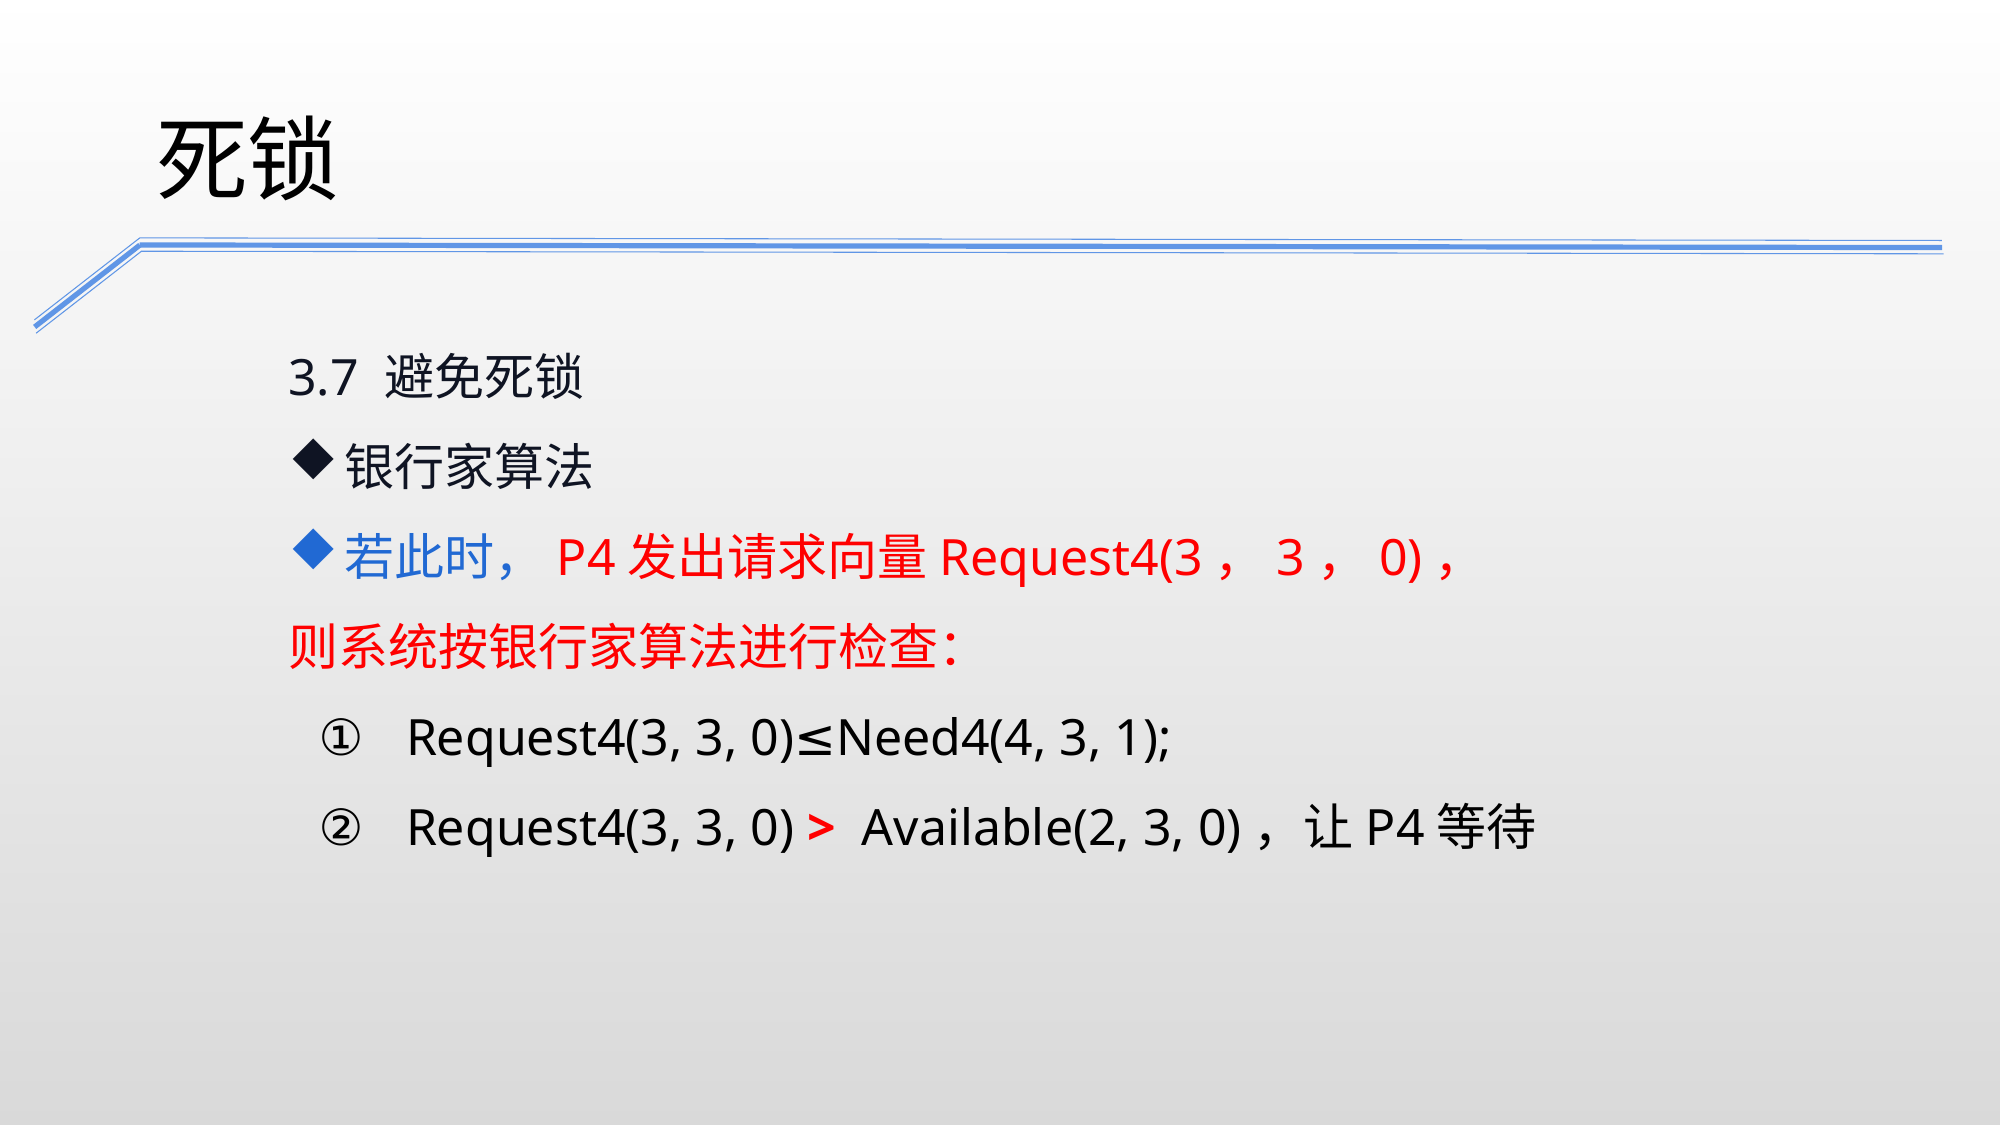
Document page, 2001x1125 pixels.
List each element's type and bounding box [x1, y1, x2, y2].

text_box [34, 94, 2000, 428]
